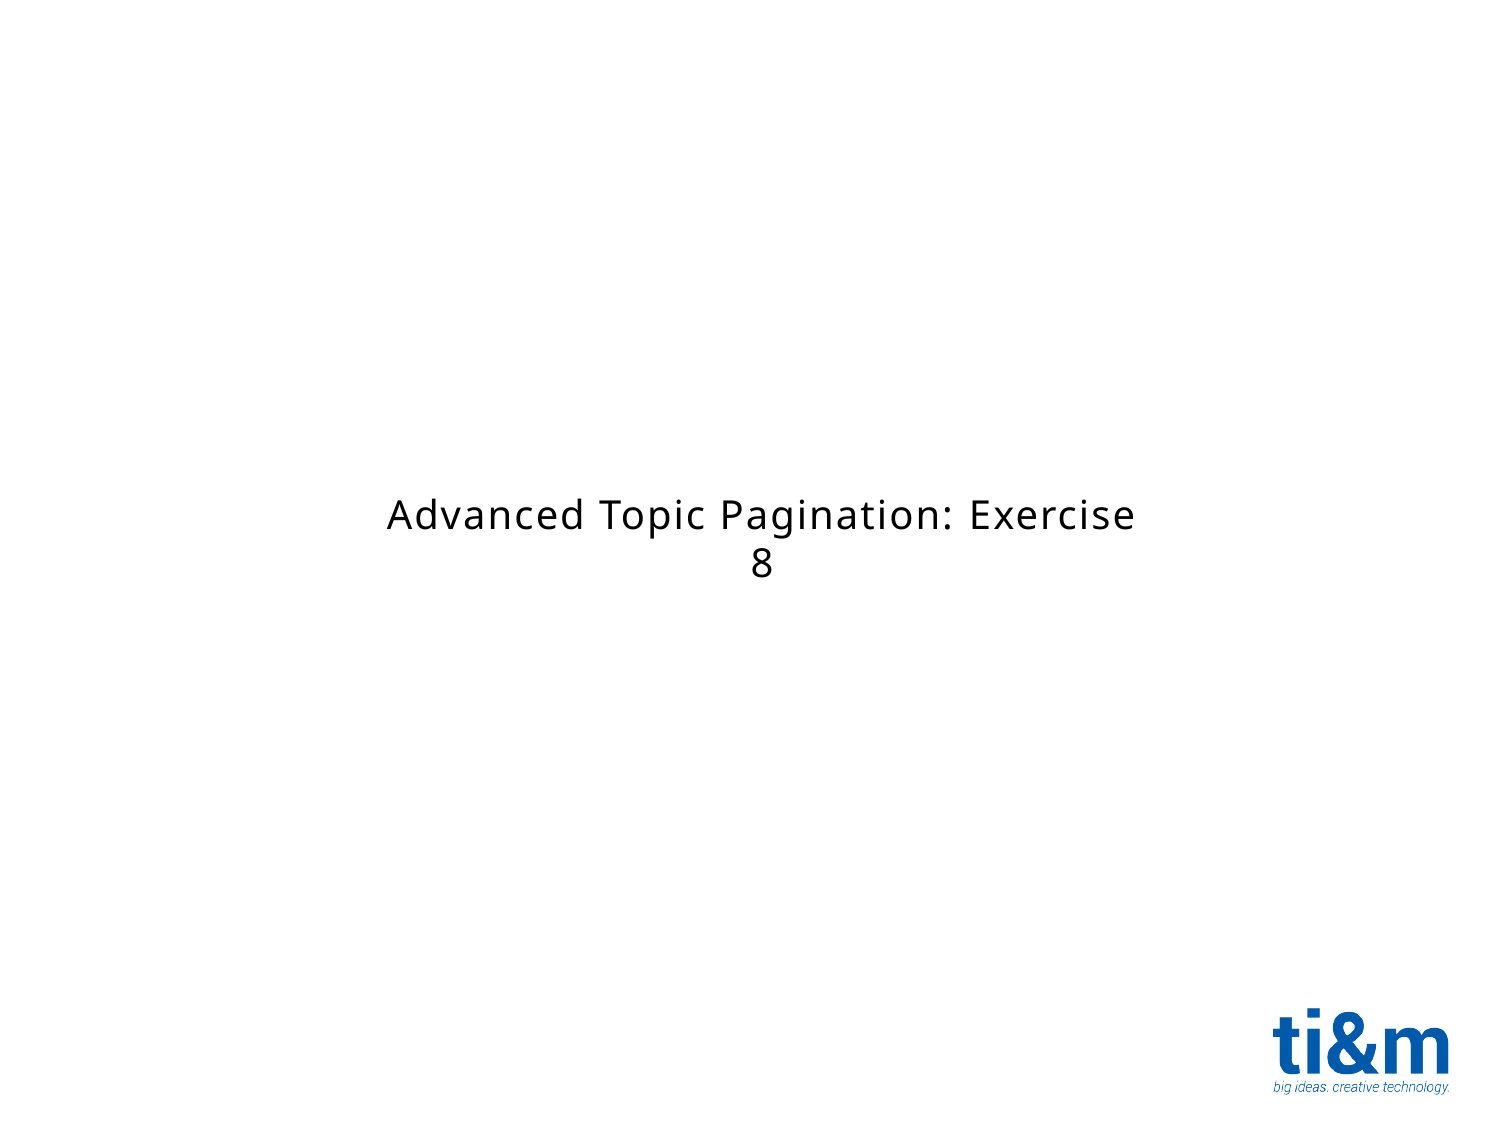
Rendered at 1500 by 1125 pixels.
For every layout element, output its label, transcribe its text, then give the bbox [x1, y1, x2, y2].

picture [1273, 1008, 1449, 1095]
text_box Advanced Topic Pagination: Exercise 8 [360, 481, 1165, 622]
